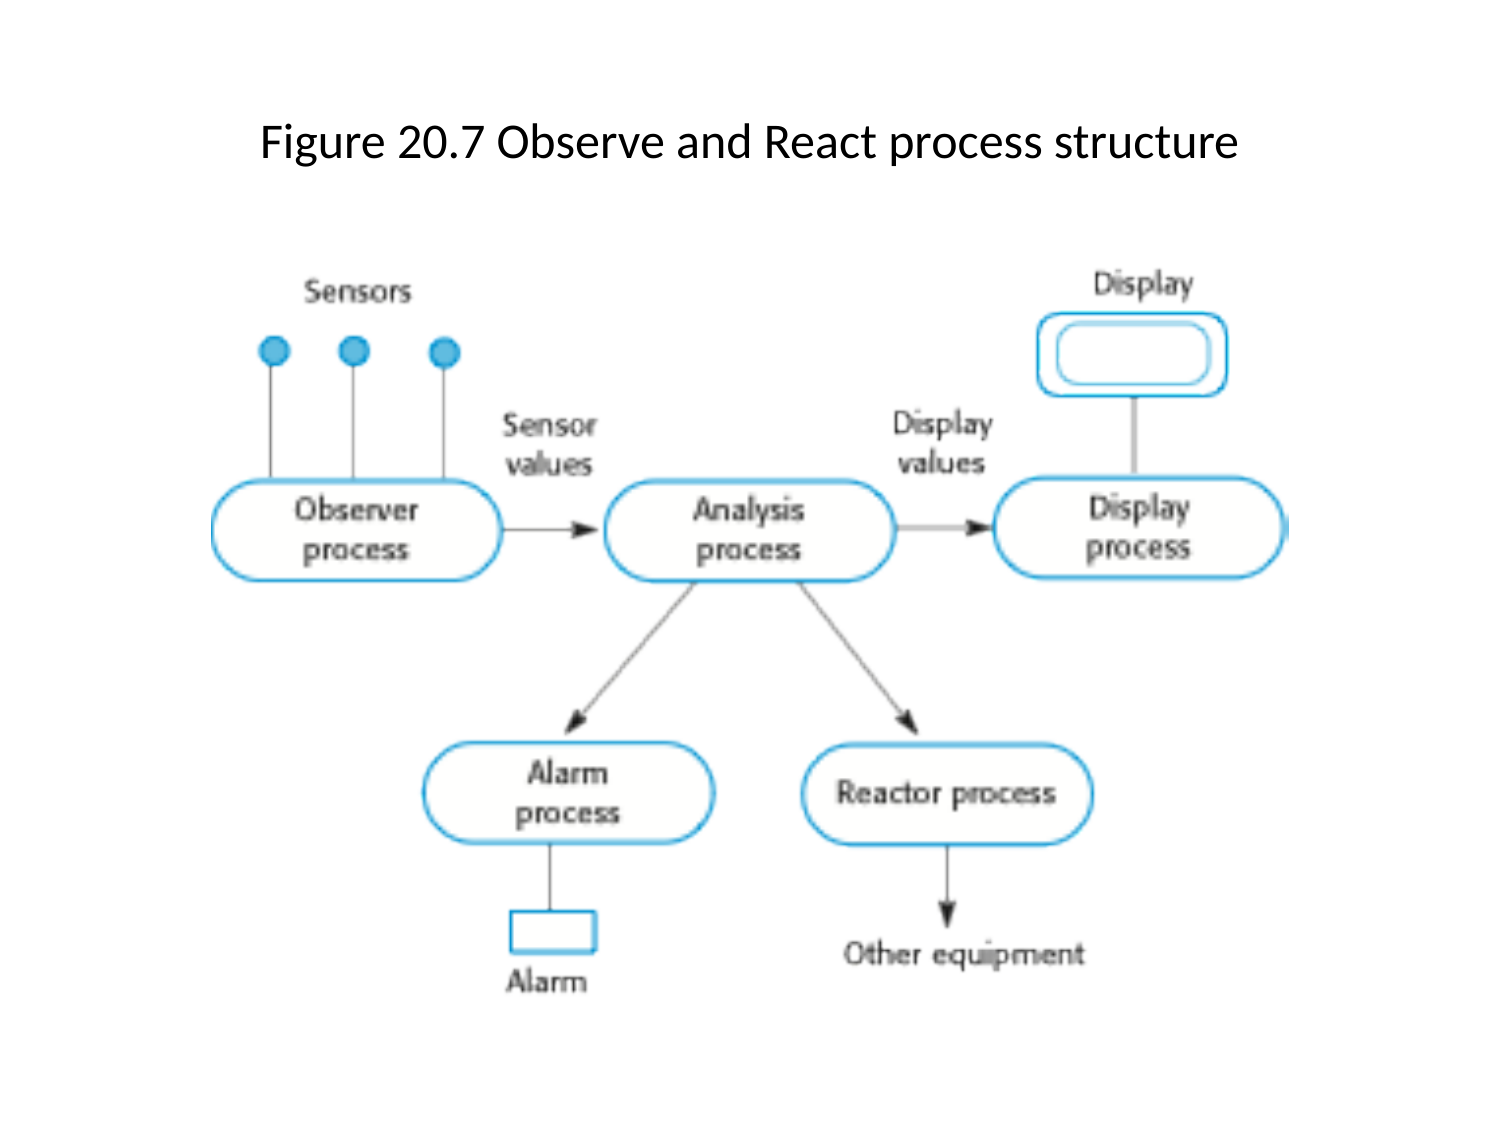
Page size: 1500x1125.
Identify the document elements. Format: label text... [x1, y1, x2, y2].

title Figure 20.7 Observe and React process structure [75, 45, 1425, 233]
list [74, 262, 1426, 1006]
